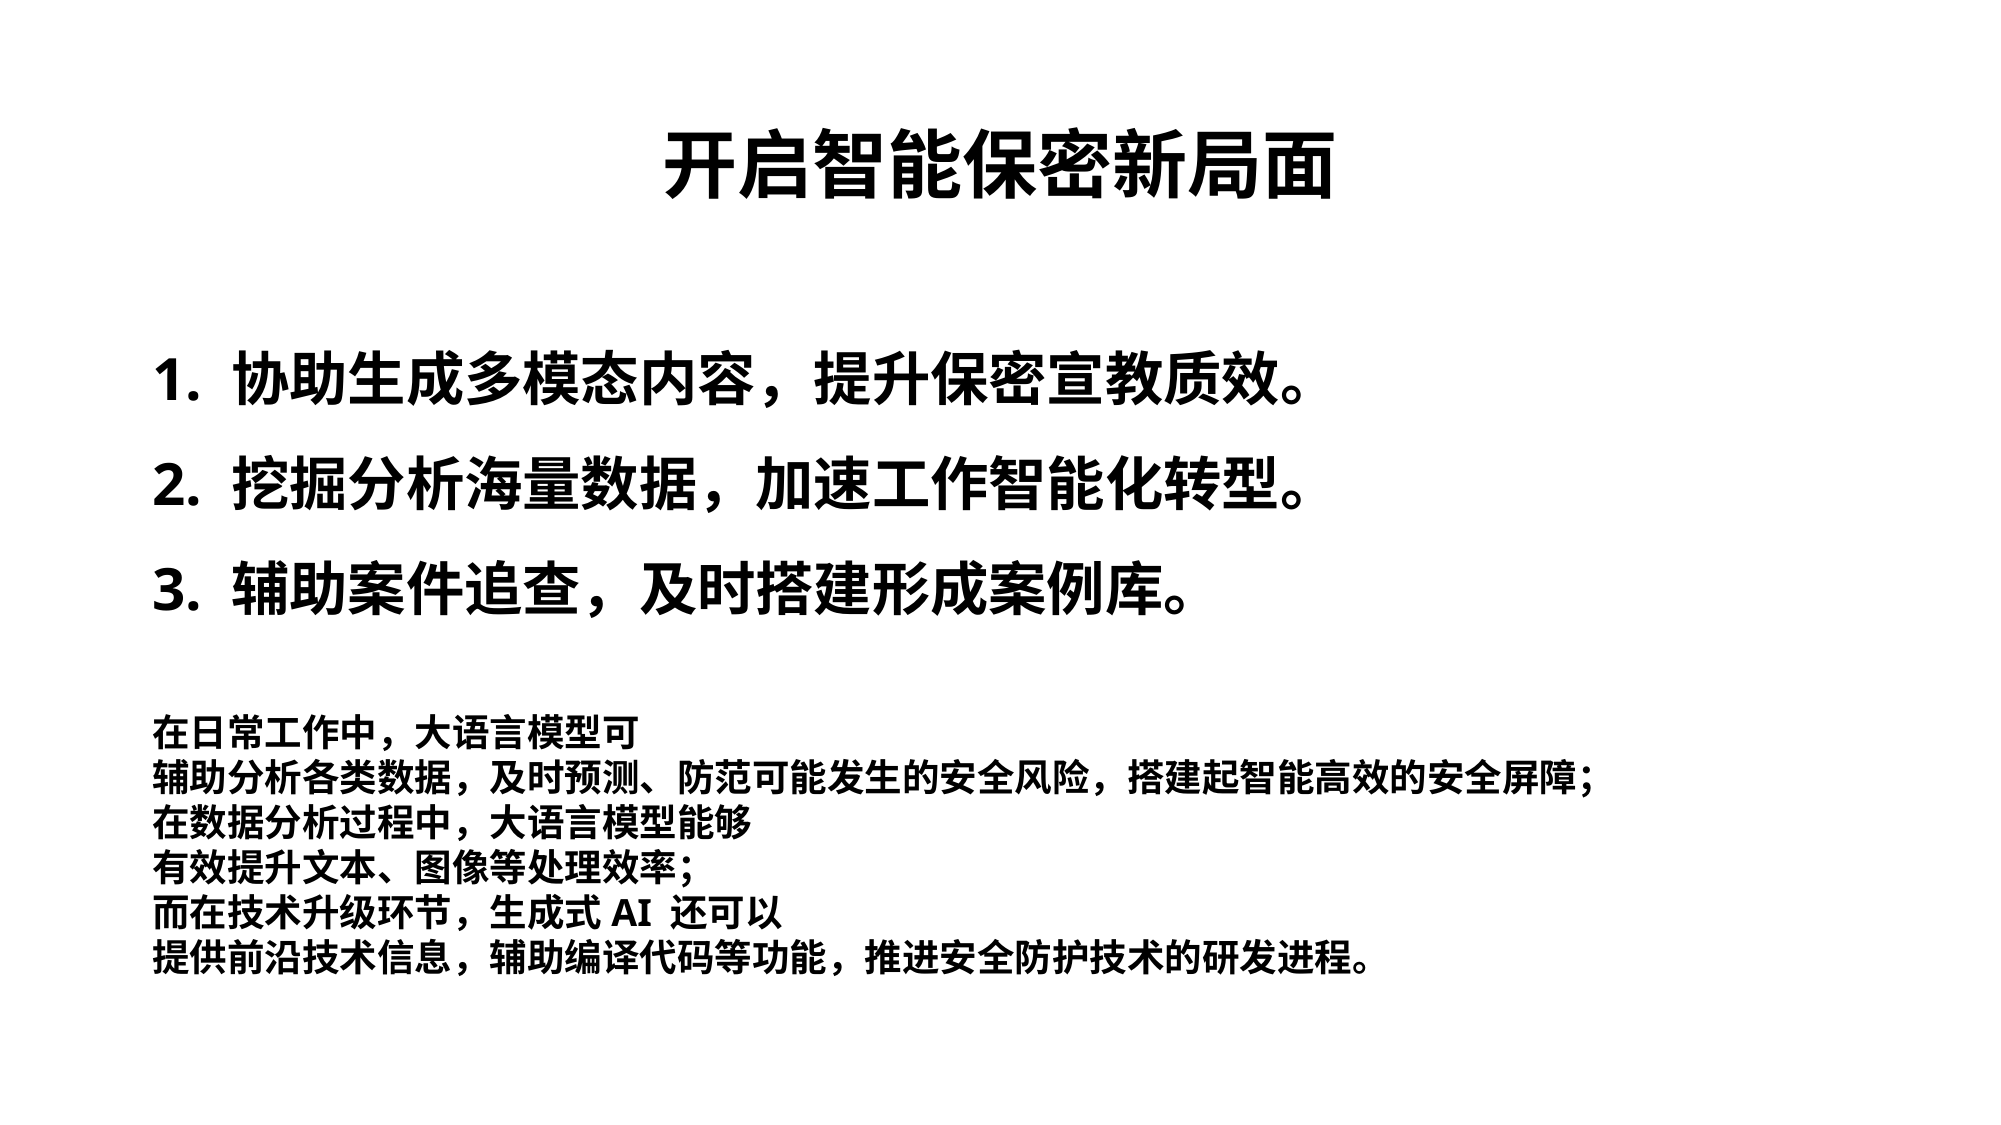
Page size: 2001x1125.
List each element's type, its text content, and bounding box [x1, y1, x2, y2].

list 1. 协助生成多模态内容，提升保密宣教质效。 2. 挖掘分析海量数据，加速工作智能化转型。 3. 辅助案件追查，及时搭建形成案例库。 [137, 299, 1863, 701]
text_box 在日常工作中，大语言模型可 辅助分析各类数据，及时预测、防范可能发生的安全风险，搭建起智能高效的安全屏障； 在数据分析过程中，大语言模型能够 有效提升文本、图像等处理效率； 而在技术升级环节，生成式AI 还可以 提供前沿技术信息，辅助编译代码等功能，推进安全防护技术的研发进程。 [137, 701, 1920, 987]
title 开启智能保密新局面 [137, 59, 1863, 278]
